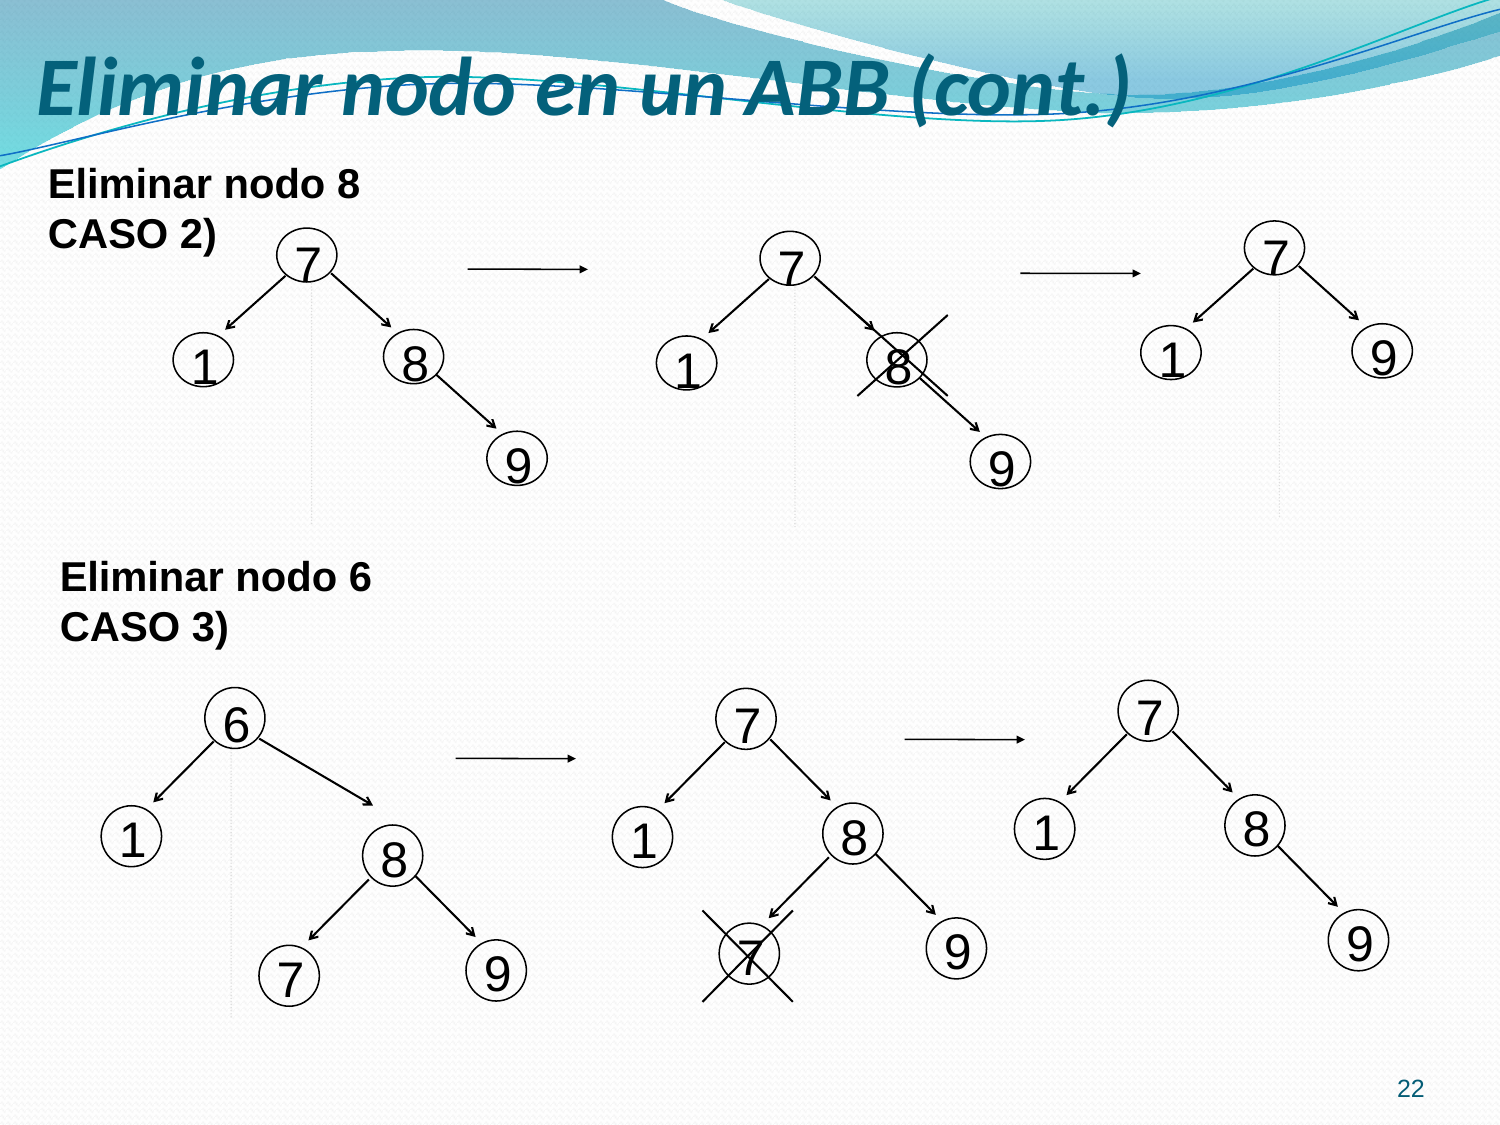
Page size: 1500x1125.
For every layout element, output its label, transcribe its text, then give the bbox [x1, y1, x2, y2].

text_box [100, 679, 1389, 1019]
slide_number 22 [1299, 1042, 1425, 1103]
text_box [166, 222, 172, 265]
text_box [172, 220, 1413, 528]
text_box Eliminar nodo 6 CASO 3) [45, 542, 388, 658]
text_box Eliminar nodo 8 CASO 2) [33, 149, 376, 265]
title Eliminar nodo en un ABB (cont.) [36, 0, 1387, 133]
